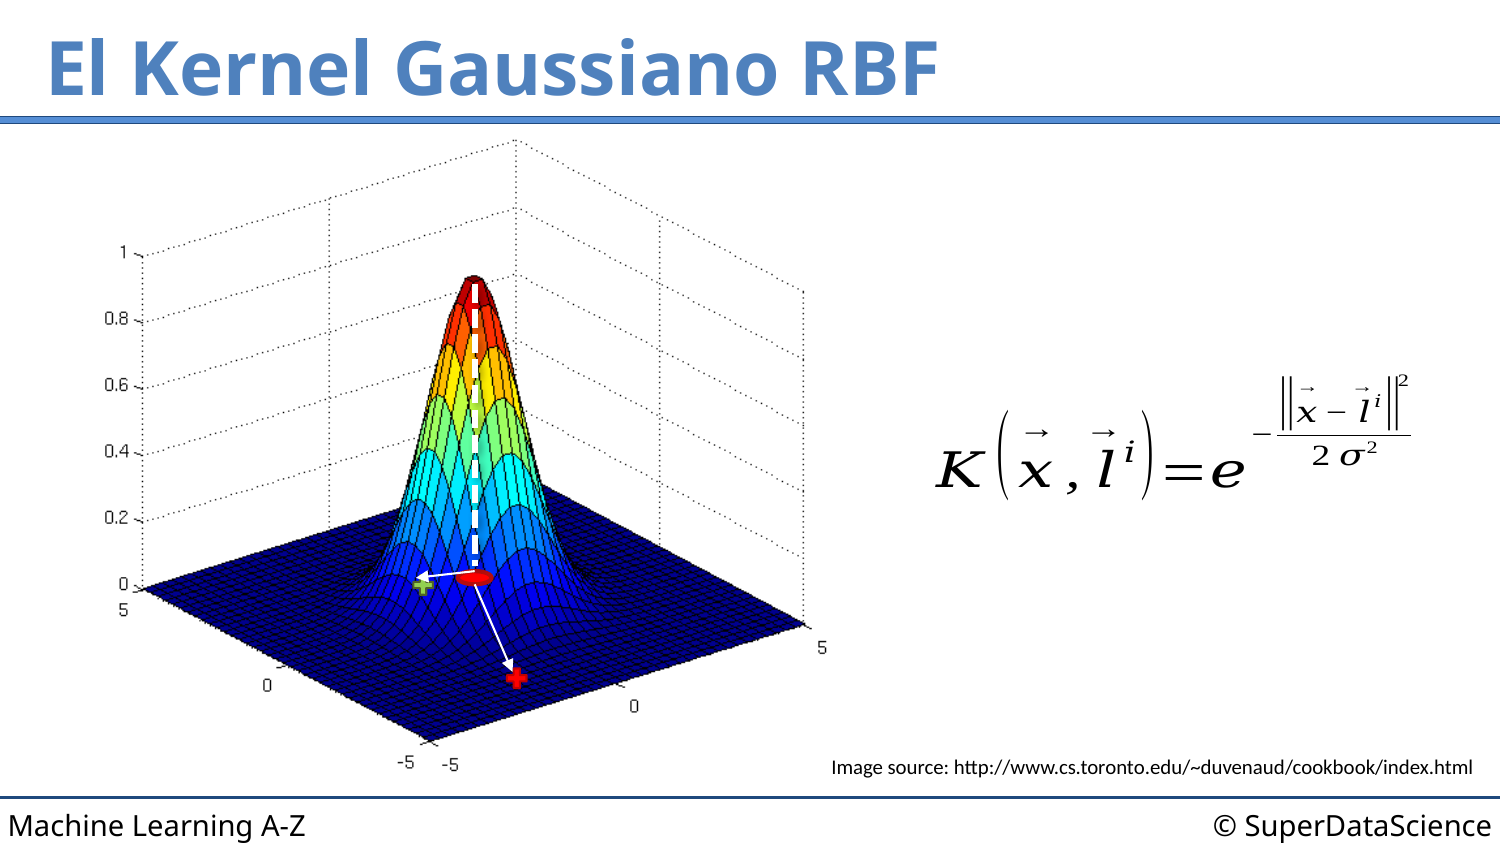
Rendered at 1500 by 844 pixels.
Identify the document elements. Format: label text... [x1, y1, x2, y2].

text_box [932, 370, 1415, 504]
picture [62, 134, 851, 789]
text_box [422, 577, 475, 586]
text_box Image source: http://www.cs.toronto.edu/~duvenaud/cookbook/index.html [855, 746, 1482, 786]
title El Kernel Gaussiano RBF [36, 11, 1486, 135]
